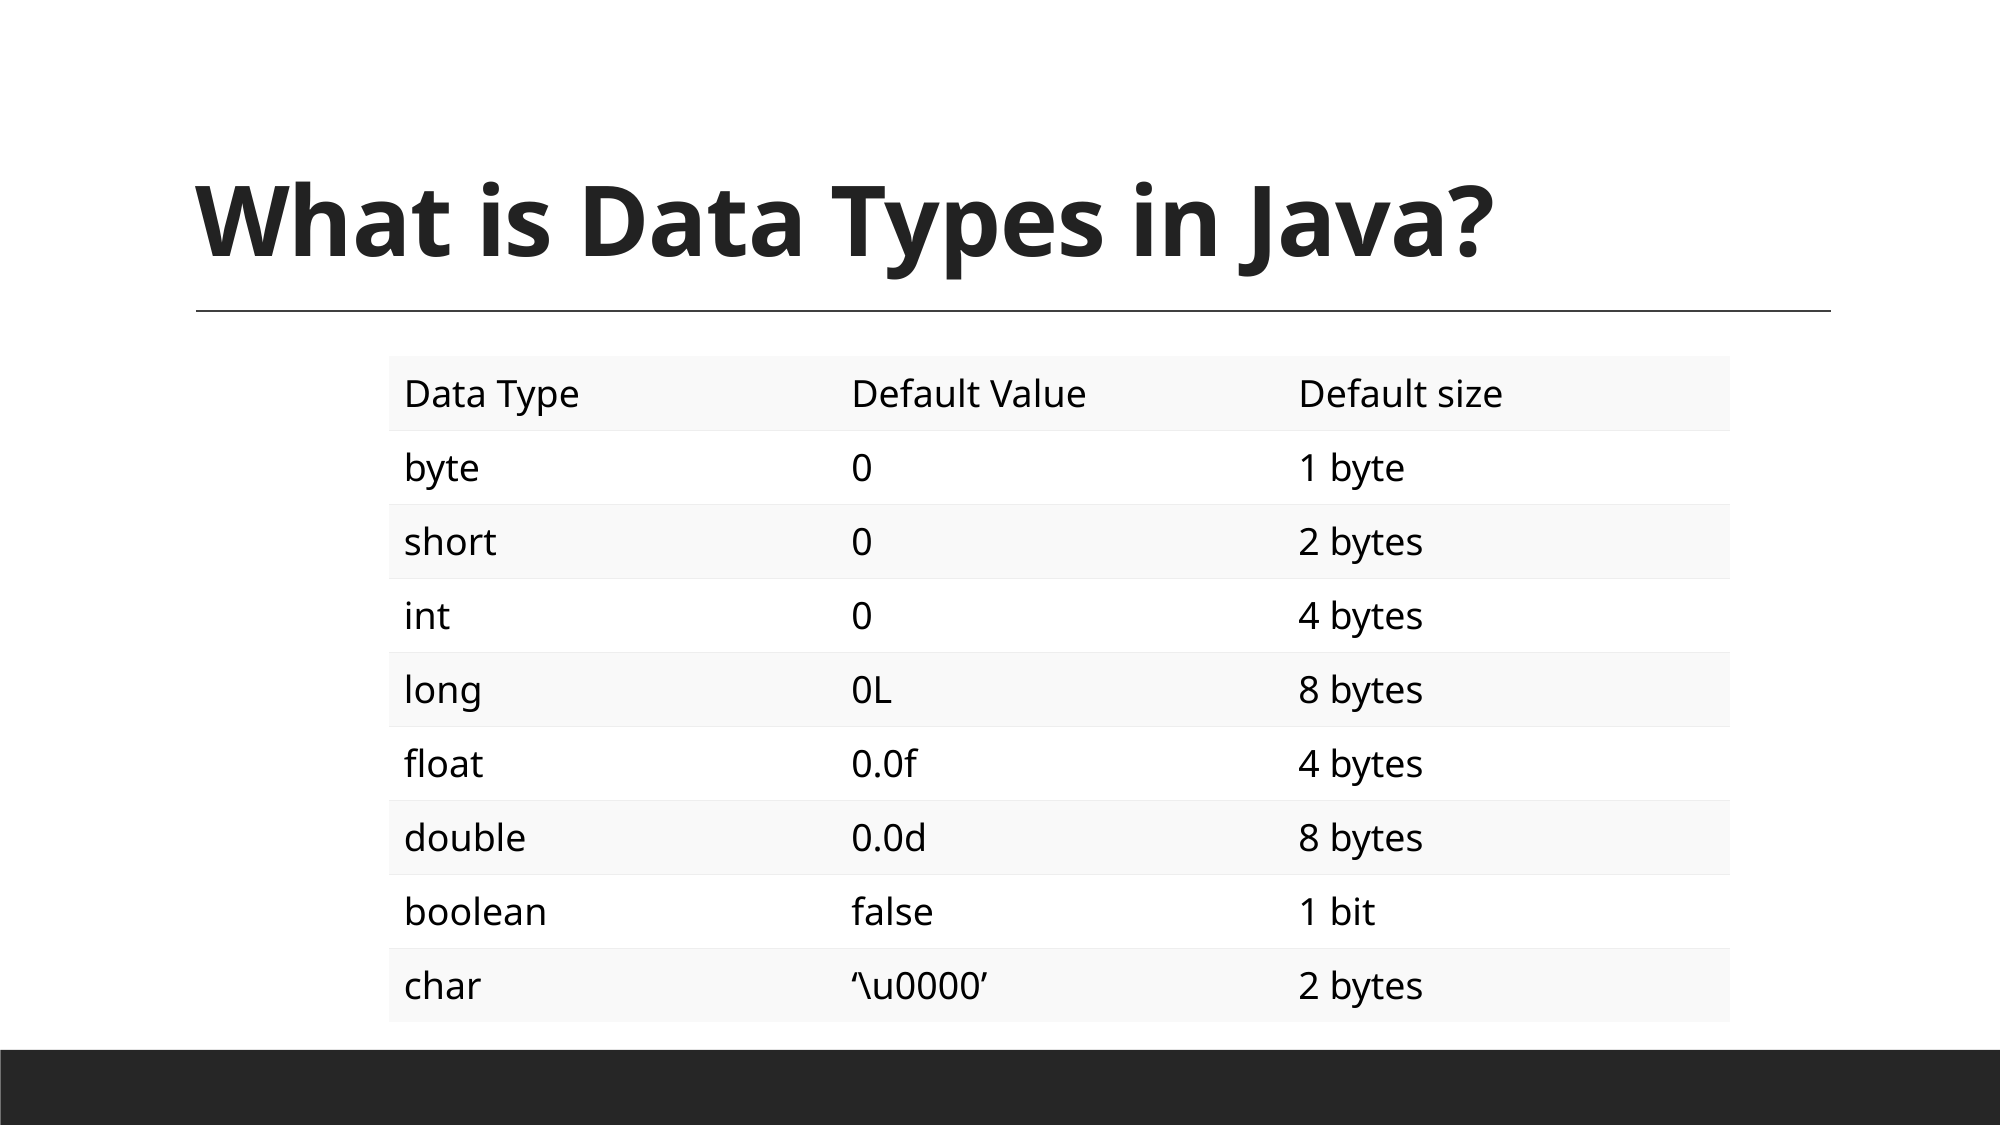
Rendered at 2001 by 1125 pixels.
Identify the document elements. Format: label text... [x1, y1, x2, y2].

table_cell 1 byte [1283, 431, 1730, 504]
table_cell 0.0f [836, 727, 1283, 800]
table_header Default size [1283, 356, 1730, 430]
title What is Data Types in Java? [180, 47, 1830, 285]
table_cell 0L [836, 653, 1283, 726]
table_cell byte [389, 431, 836, 504]
table_header Data Type [389, 356, 836, 430]
table_cell 4 bytes [1283, 727, 1730, 800]
table_cell 1 bit [1283, 875, 1730, 948]
table_cell 8 bytes [1283, 801, 1730, 874]
table_cell 4 bytes [1283, 579, 1730, 652]
table_cell 0 [836, 505, 1283, 578]
table_cell short [389, 505, 836, 578]
table_cell 0.0d [836, 801, 1283, 874]
table_cell boolean [389, 875, 836, 948]
table_cell 0 [836, 431, 1283, 504]
table_cell int [389, 579, 836, 652]
table_cell double [389, 801, 836, 874]
table_cell float [389, 727, 836, 800]
table_cell 0 [836, 579, 1283, 652]
table_cell char [389, 949, 836, 1022]
table_cell 2 bytes [1283, 505, 1730, 578]
table_cell false [836, 875, 1283, 948]
table_header Default Value [836, 356, 1283, 430]
table_cell 2 bytes [1283, 949, 1730, 1022]
table_cell ‘\u0000’ [836, 949, 1283, 1022]
table_cell long [389, 653, 836, 726]
table_cell 8 bytes [1283, 653, 1730, 726]
